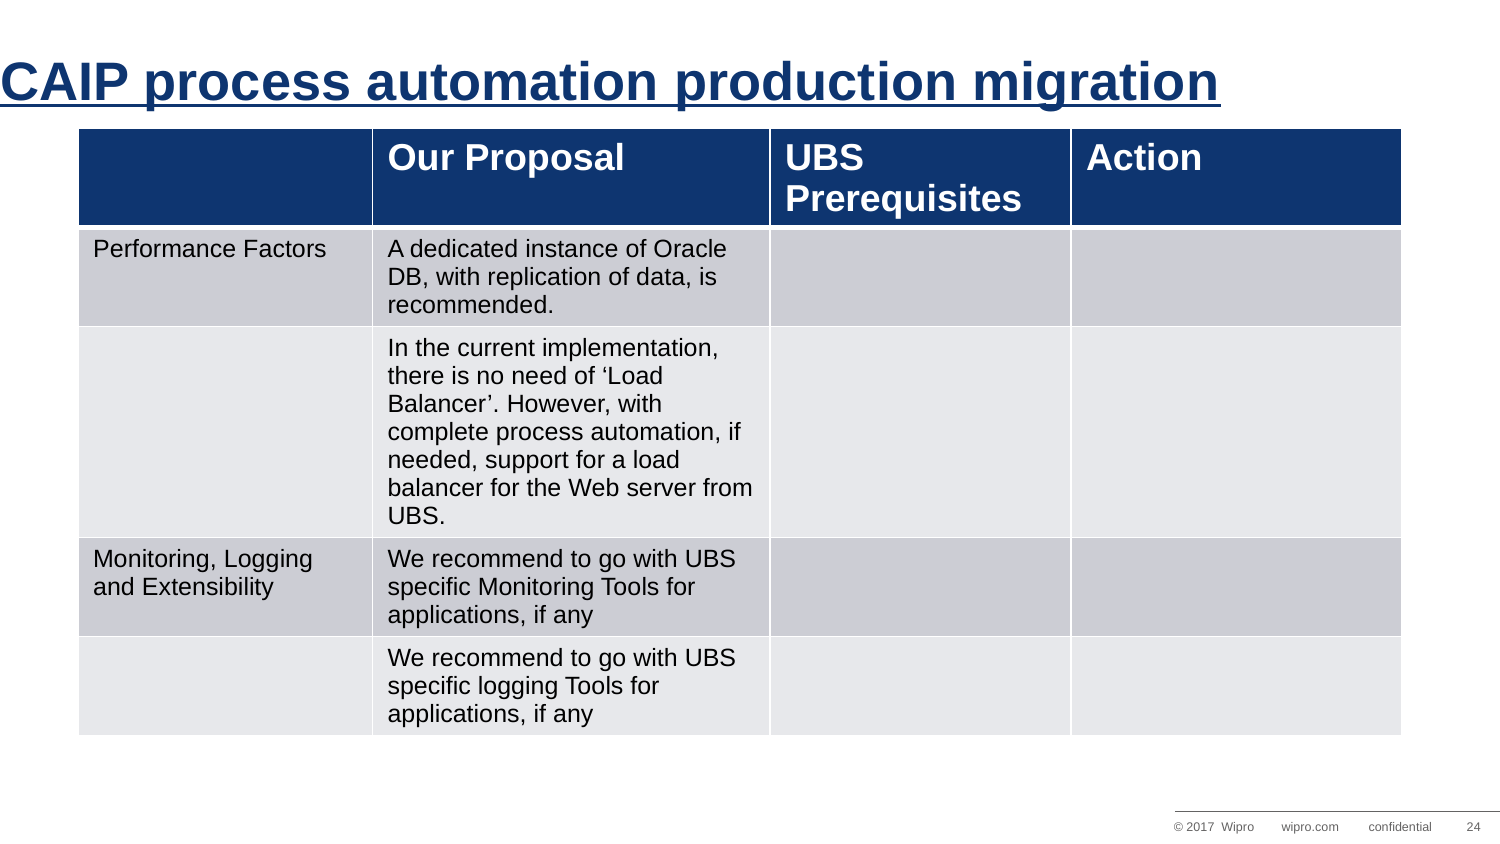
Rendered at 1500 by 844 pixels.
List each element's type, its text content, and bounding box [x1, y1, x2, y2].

table_header [79, 129, 372, 225]
table_cell [1072, 637, 1401, 735]
table_cell [771, 637, 1070, 735]
table_cell We recommend to go with UBS specific Monitoring Tools for applications, if any [373, 538, 769, 636]
table_cell [1072, 538, 1401, 636]
table_cell [771, 538, 1070, 636]
table_header Our Proposal [373, 129, 769, 225]
table_cell Performance Factors [79, 230, 372, 326]
table_header UBS Prerequisites [771, 129, 1070, 225]
table_cell In the current implementation, there is no need of ‘Load Balancer’. However, with complete process automation, if needed, support for a load balancer for the Web server from UBS. [373, 327, 769, 537]
table_cell Monitoring, Logging and Extensibility [79, 538, 372, 636]
table_cell [1072, 327, 1401, 537]
table_cell A dedicated instance of Oracle DB, with replication of data, is recommended. [373, 230, 769, 326]
table_cell We recommend to go with UBS specific logging Tools for applications, if any [373, 637, 769, 735]
table_cell [771, 230, 1070, 326]
table_cell [771, 327, 1070, 537]
table_header Action [1072, 129, 1401, 225]
table_cell [1072, 230, 1401, 326]
title CAIP process automation production migration [0, 42, 1403, 144]
table_cell [79, 327, 372, 537]
table_cell [79, 637, 372, 735]
